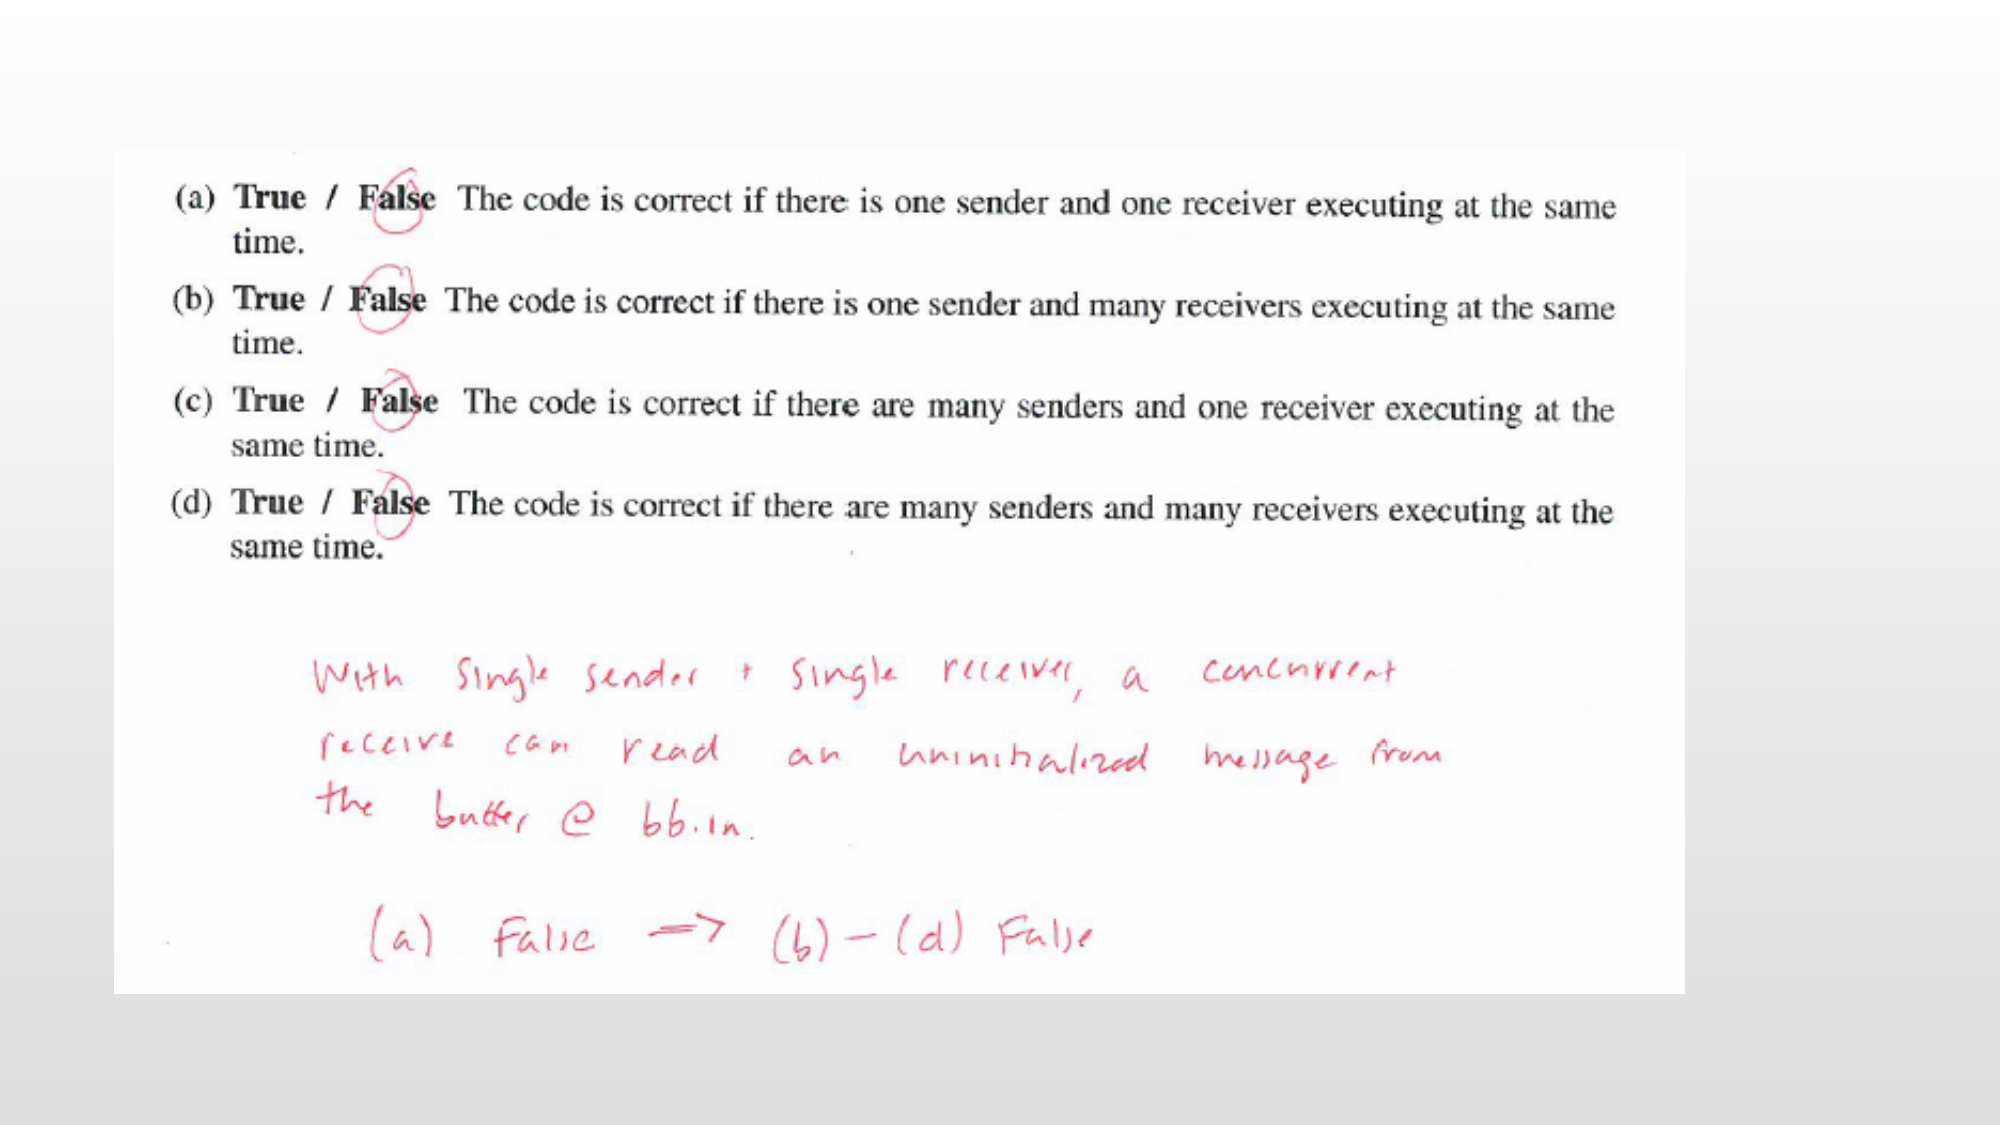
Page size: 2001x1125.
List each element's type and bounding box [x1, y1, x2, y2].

list [114, 151, 1685, 994]
